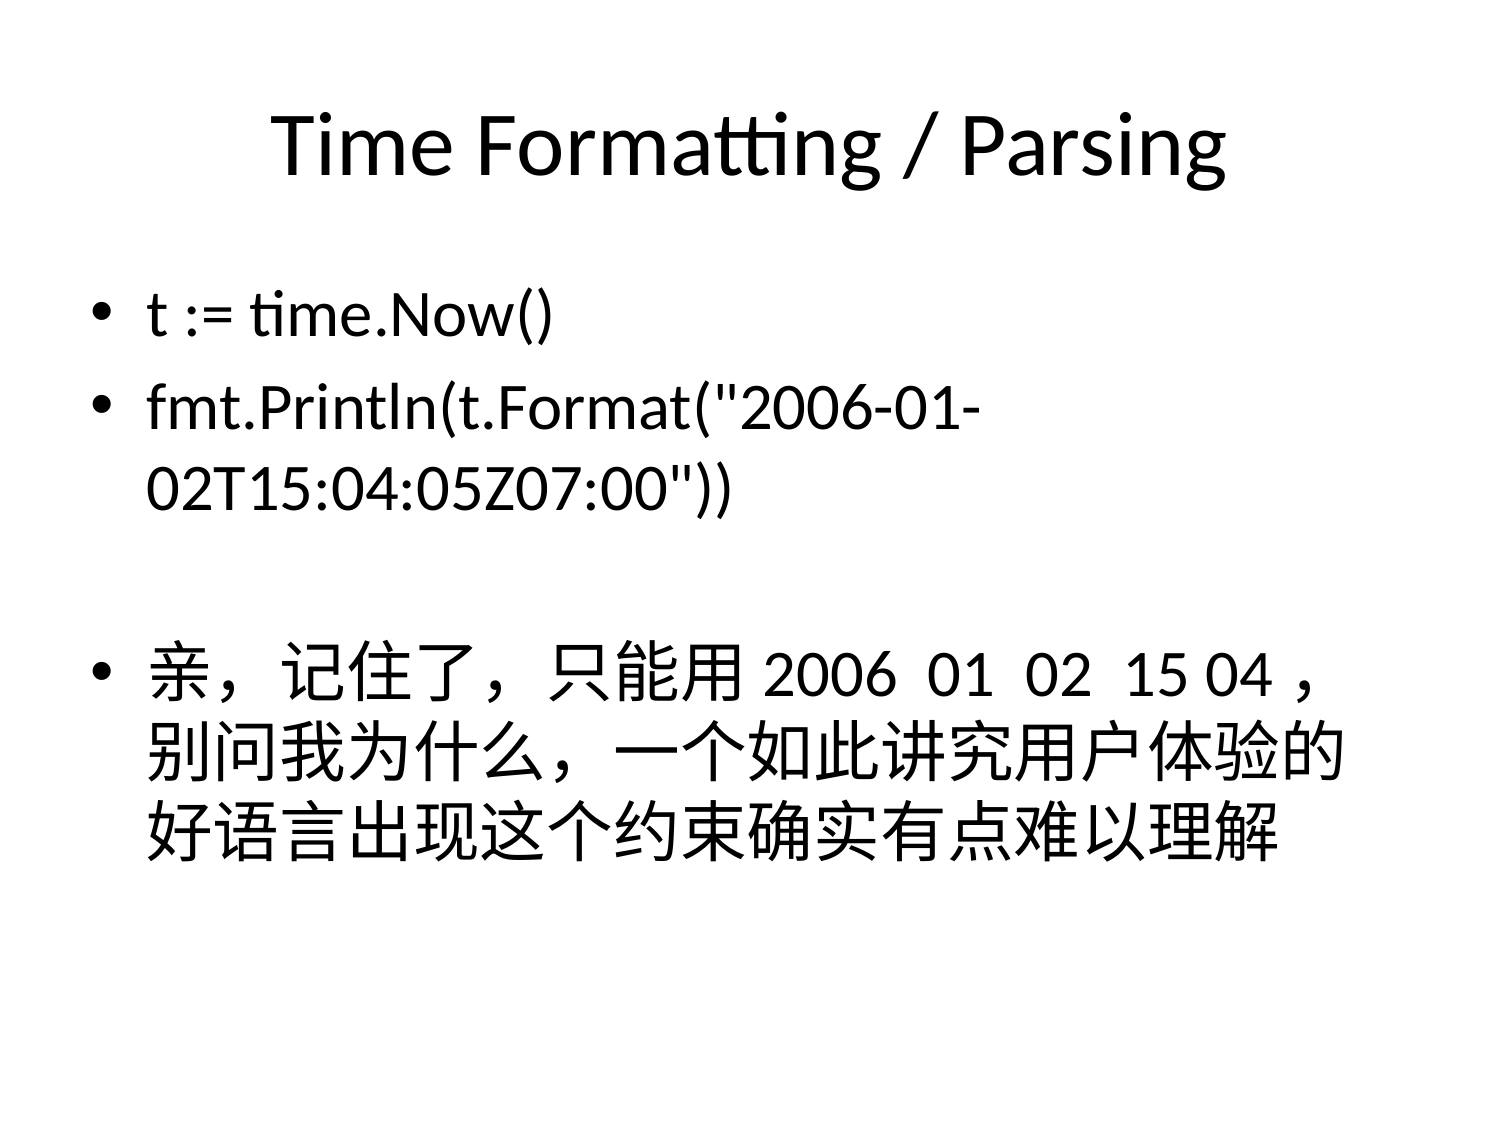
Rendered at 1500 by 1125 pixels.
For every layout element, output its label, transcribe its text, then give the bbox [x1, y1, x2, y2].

title Time Formatting / Parsing [75, 45, 1425, 233]
list t := time.Now() fmt.Println(t.Format("2006-01-02T15:04:05Z07:00")) 亲，记住了，只能用2006 01 02 15 04，别问我为什么，一个如此讲究用户体验的好语言出现这个约束确实有点难以理解 [75, 262, 1425, 1005]
